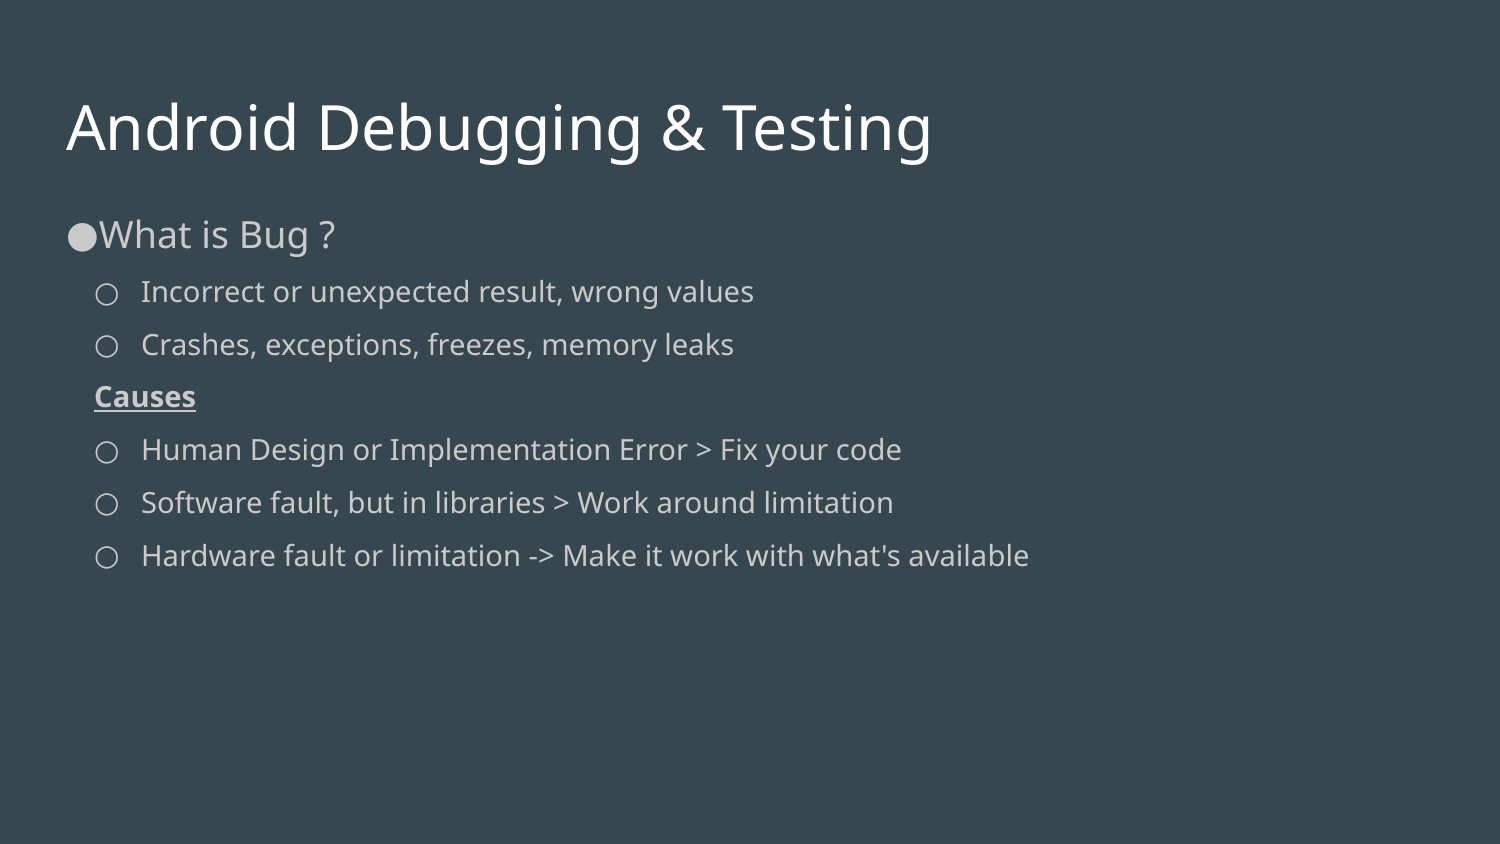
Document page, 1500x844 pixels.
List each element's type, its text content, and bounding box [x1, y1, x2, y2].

list What is Bug ? Incorrect or unexpected result, wrong values Crashes, exceptions, freezes, memory leaks Causes Human Design or Implementation Error > Fix your code Software fault, but in libraries > Work around limitation Hardware fault or limitation -> Make it work with what's available [51, 189, 1449, 739]
title Android Debugging & Testing [51, 72, 1449, 167]
